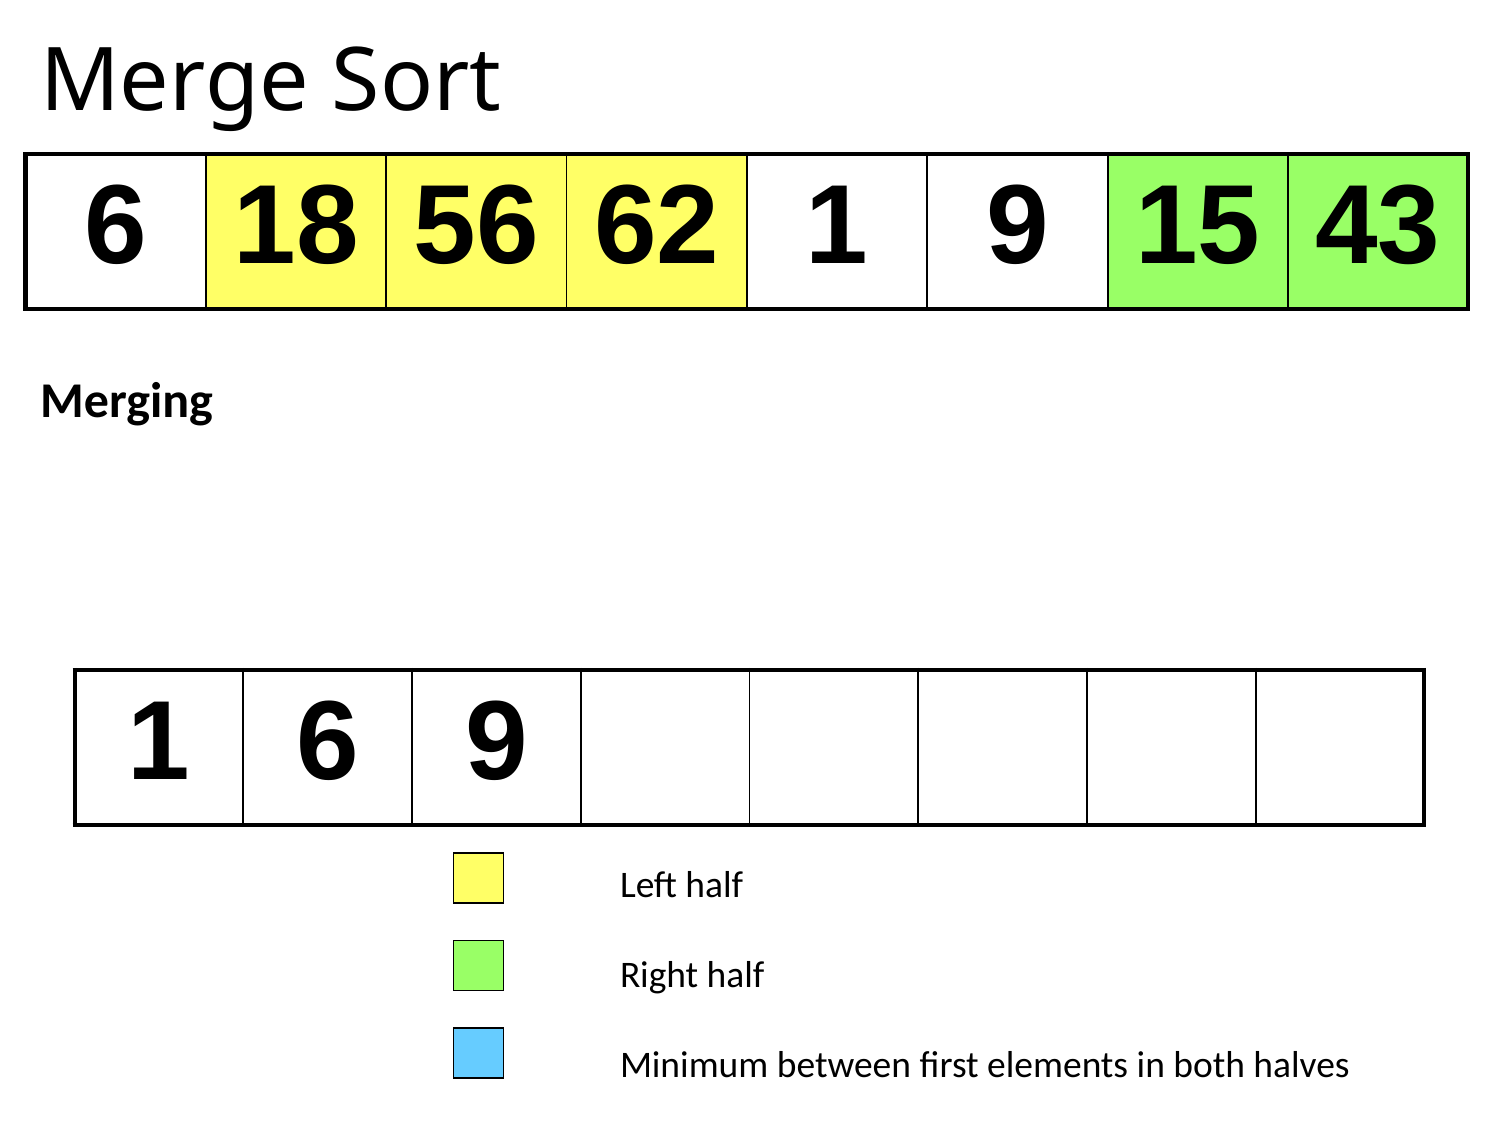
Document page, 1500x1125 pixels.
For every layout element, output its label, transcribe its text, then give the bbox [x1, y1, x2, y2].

table_header 9 [928, 156, 1107, 307]
table_header 9 [413, 672, 580, 823]
text_box Left half Right half Minimum between first elements in both halves [605, 852, 1366, 1093]
table_header 15 [1109, 156, 1287, 307]
text_box [453, 1027, 504, 1078]
table_header 6 [244, 672, 411, 823]
table_header 1 [748, 156, 926, 307]
text_box [453, 940, 504, 991]
table_header [582, 672, 749, 823]
table_header [1088, 672, 1255, 823]
table_header 43 [1289, 156, 1466, 307]
table_header 1 [77, 672, 242, 823]
table_header [1257, 672, 1422, 823]
table_header [919, 672, 1086, 823]
table_header 56 [387, 156, 566, 307]
text_box [453, 852, 504, 903]
table_header [750, 672, 917, 823]
table_header 6 [28, 156, 205, 307]
text_box Merging [25, 359, 289, 435]
table_header 62 [567, 156, 746, 307]
table_header 18 [207, 156, 385, 307]
title Merge Sort [25, 26, 1469, 138]
